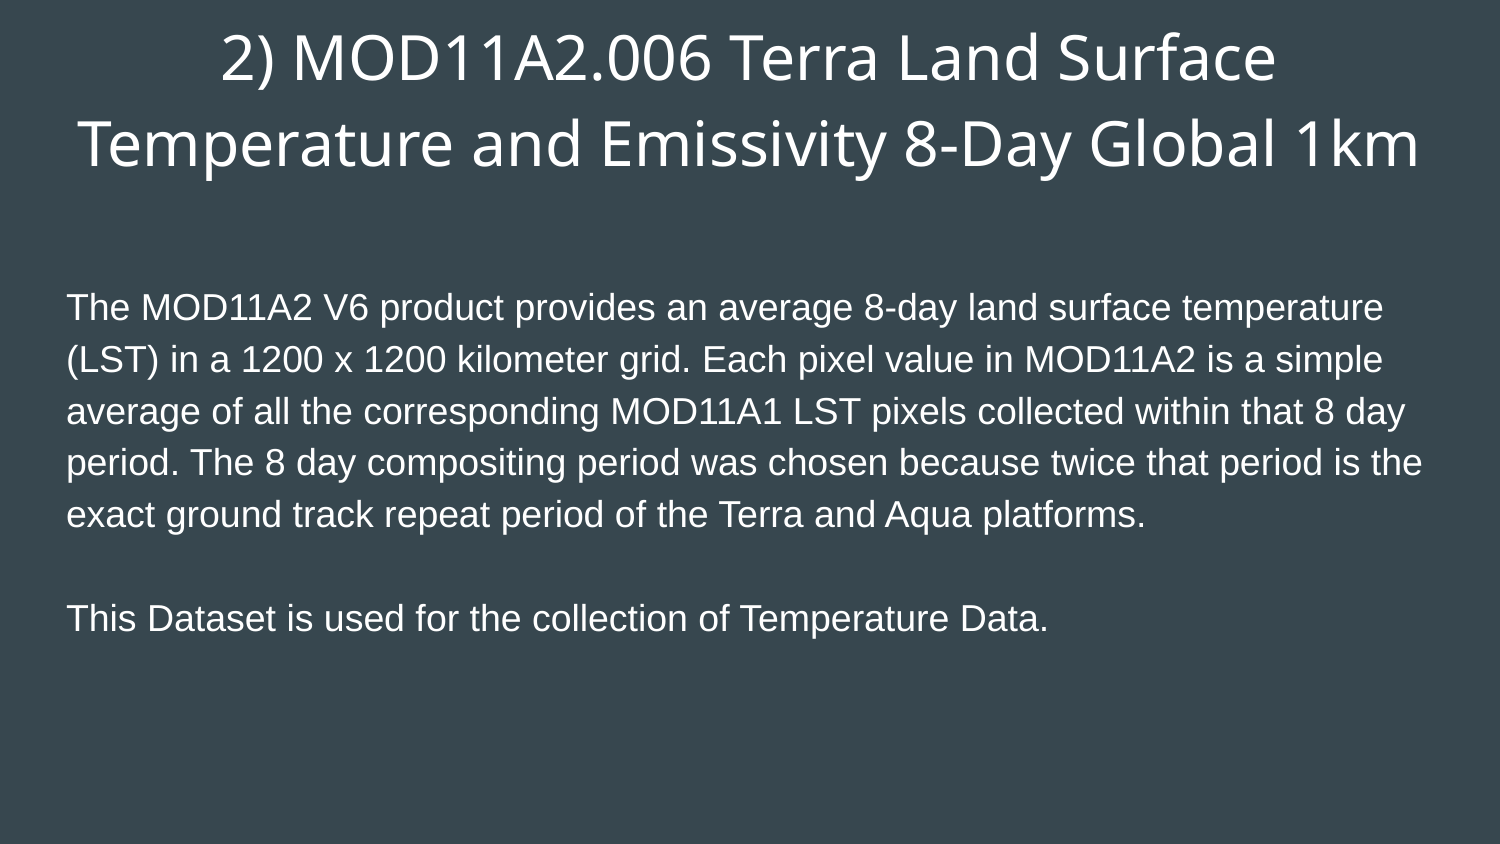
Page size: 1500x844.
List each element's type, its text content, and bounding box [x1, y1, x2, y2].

title 2) MOD11A2.006 Terra Land Surface Temperature and Emissivity 8-Day Global 1km [51, 0, 1449, 234]
list The MOD11A2 V6 product provides an average 8-day land surface temperature (LST) in a 1200 x 1200 kilometer grid. Each pixel value in MOD11A2 is a simple average of all the corresponding MOD11A1 LST pixels collected within that 8 day period. The 8 day compositing period was chosen because twice that period is the exact ground track repeat period of the Terra and Aqua platforms. This Dataset is used for the collection of Temperature Data. [51, 261, 1449, 791]
